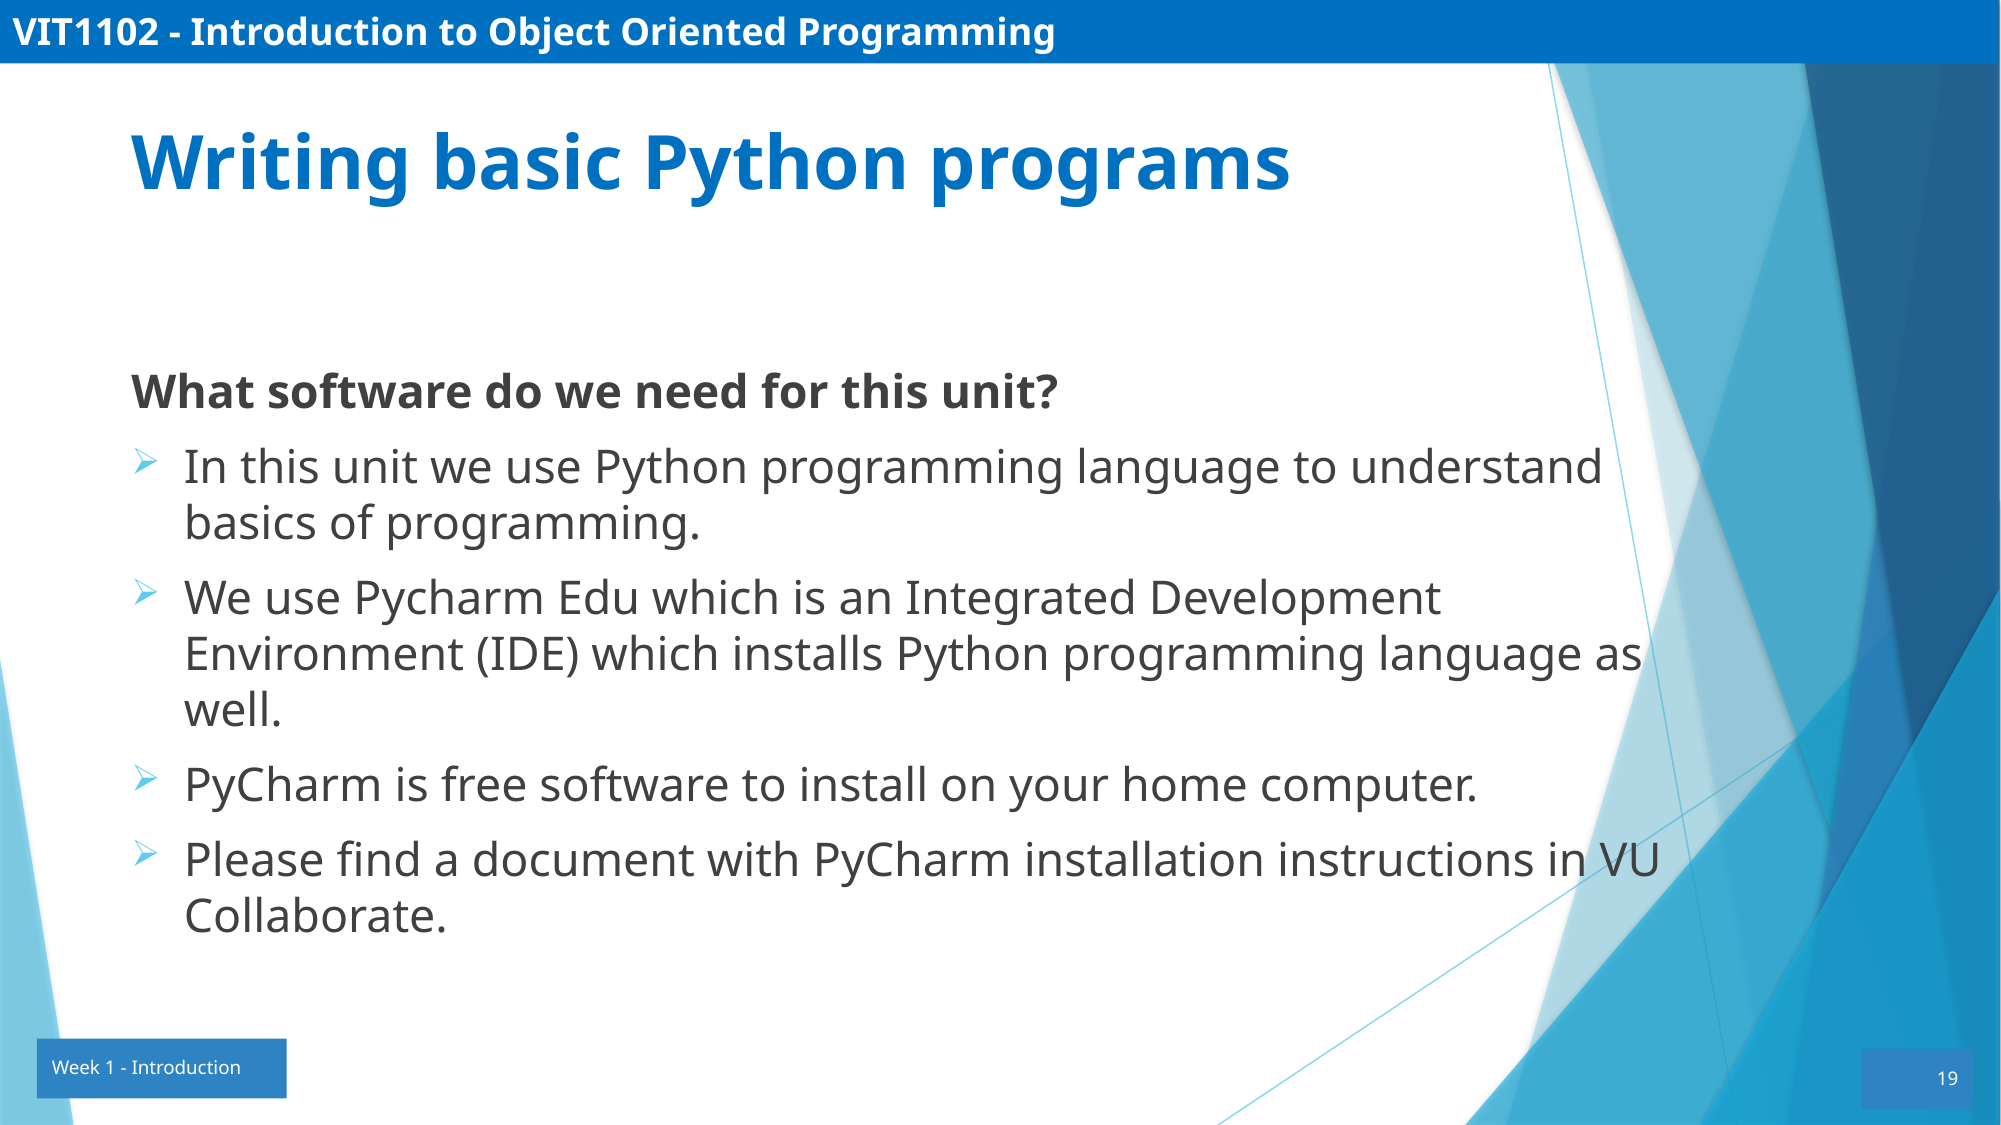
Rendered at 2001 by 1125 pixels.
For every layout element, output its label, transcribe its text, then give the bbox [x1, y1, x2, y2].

text_box Writing basic Python programs [116, 106, 1660, 212]
footer Week 1 - Introduction [36, 1038, 287, 1099]
slide_number 19 [1861, 1048, 1974, 1109]
list What software do we need for this unit? In this unit we use Python programming language to understand basics of programming. We use Pycharm Edu which is an Integrated Development Environment (IDE) which installs Python programming language as well. PyCharm is free software to install on your home computer. Please find a document with PyCharm installation instructions in VU Collaborate. [116, 354, 1717, 950]
text_box VIT1102 - Introduction to Object Oriented Programming [0, 0, 1998, 64]
